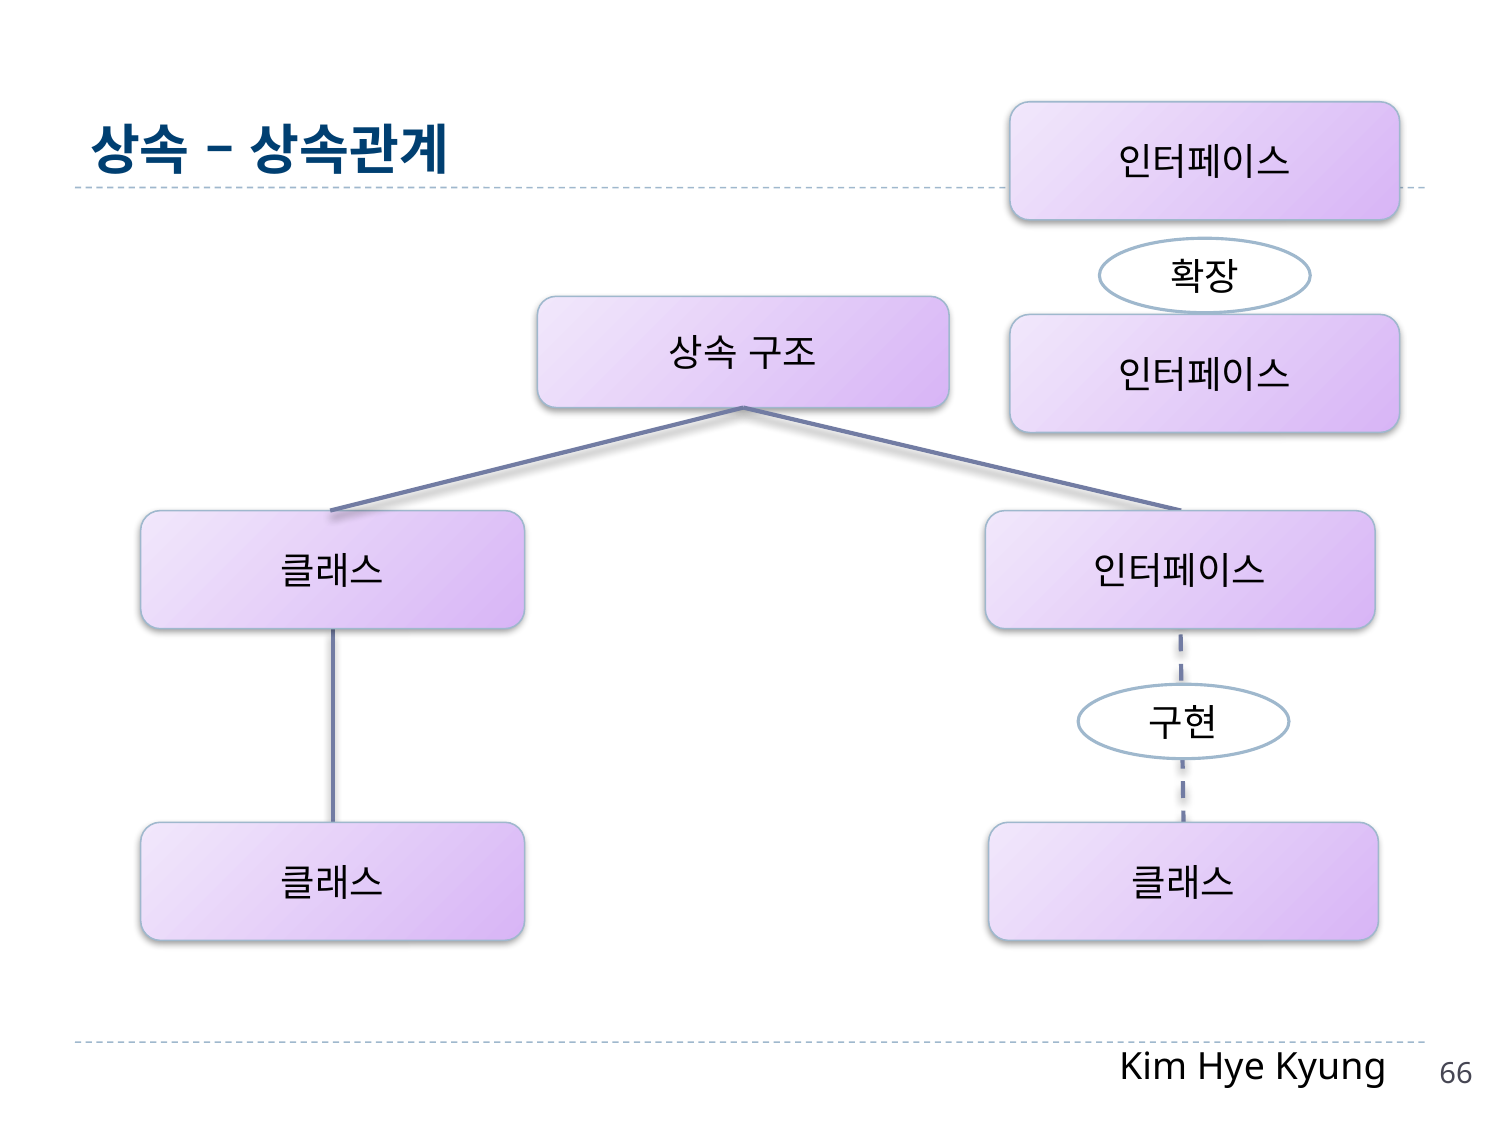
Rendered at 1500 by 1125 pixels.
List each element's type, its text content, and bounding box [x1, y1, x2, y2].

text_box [140, 101, 1400, 941]
title 상속 – 상속관계 [75, 24, 1425, 188]
slide_number 66 [1424, 1046, 1500, 1107]
